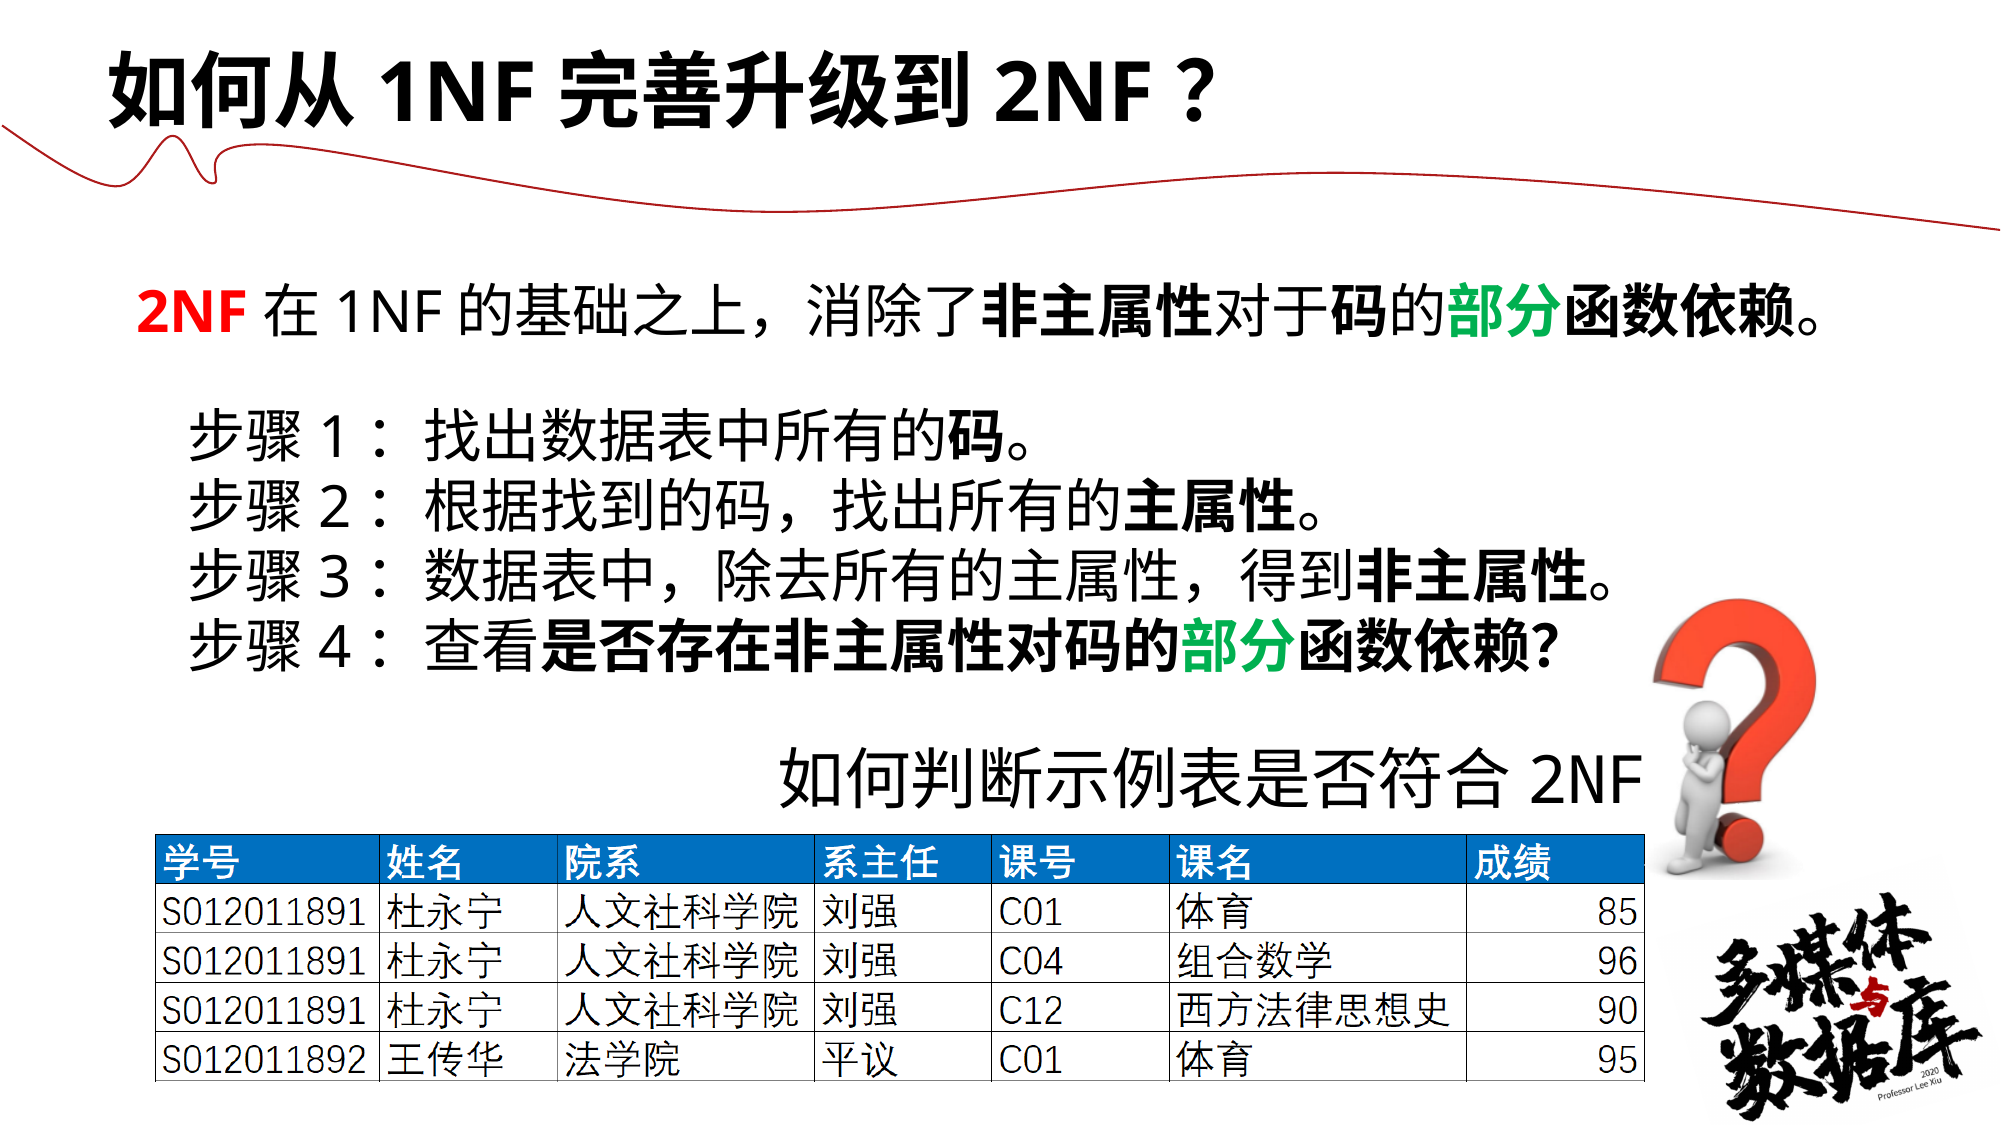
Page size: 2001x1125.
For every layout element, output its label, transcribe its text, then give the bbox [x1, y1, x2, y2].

text_box 步骤1：找出数据表中所有的码。 步骤2：根据找到的码，找出所有的主属性。 步骤3：数据表中，除去所有的主属性，得到非主属性。 步骤4：查看是否存在非主属性对码的部分函数依赖？ [172, 392, 1662, 687]
text_box 2NF在1NF的基础之上，消除了非主属性对于码的部分函数依赖。 [121, 267, 1972, 352]
text_box 如何判断示例表是否符合2NF [762, 728, 1637, 822]
picture [143, 597, 1821, 1082]
picture [1656, 854, 2001, 1125]
text_box 如何从1NF完善升级到2NF？ [91, 31, 1273, 146]
